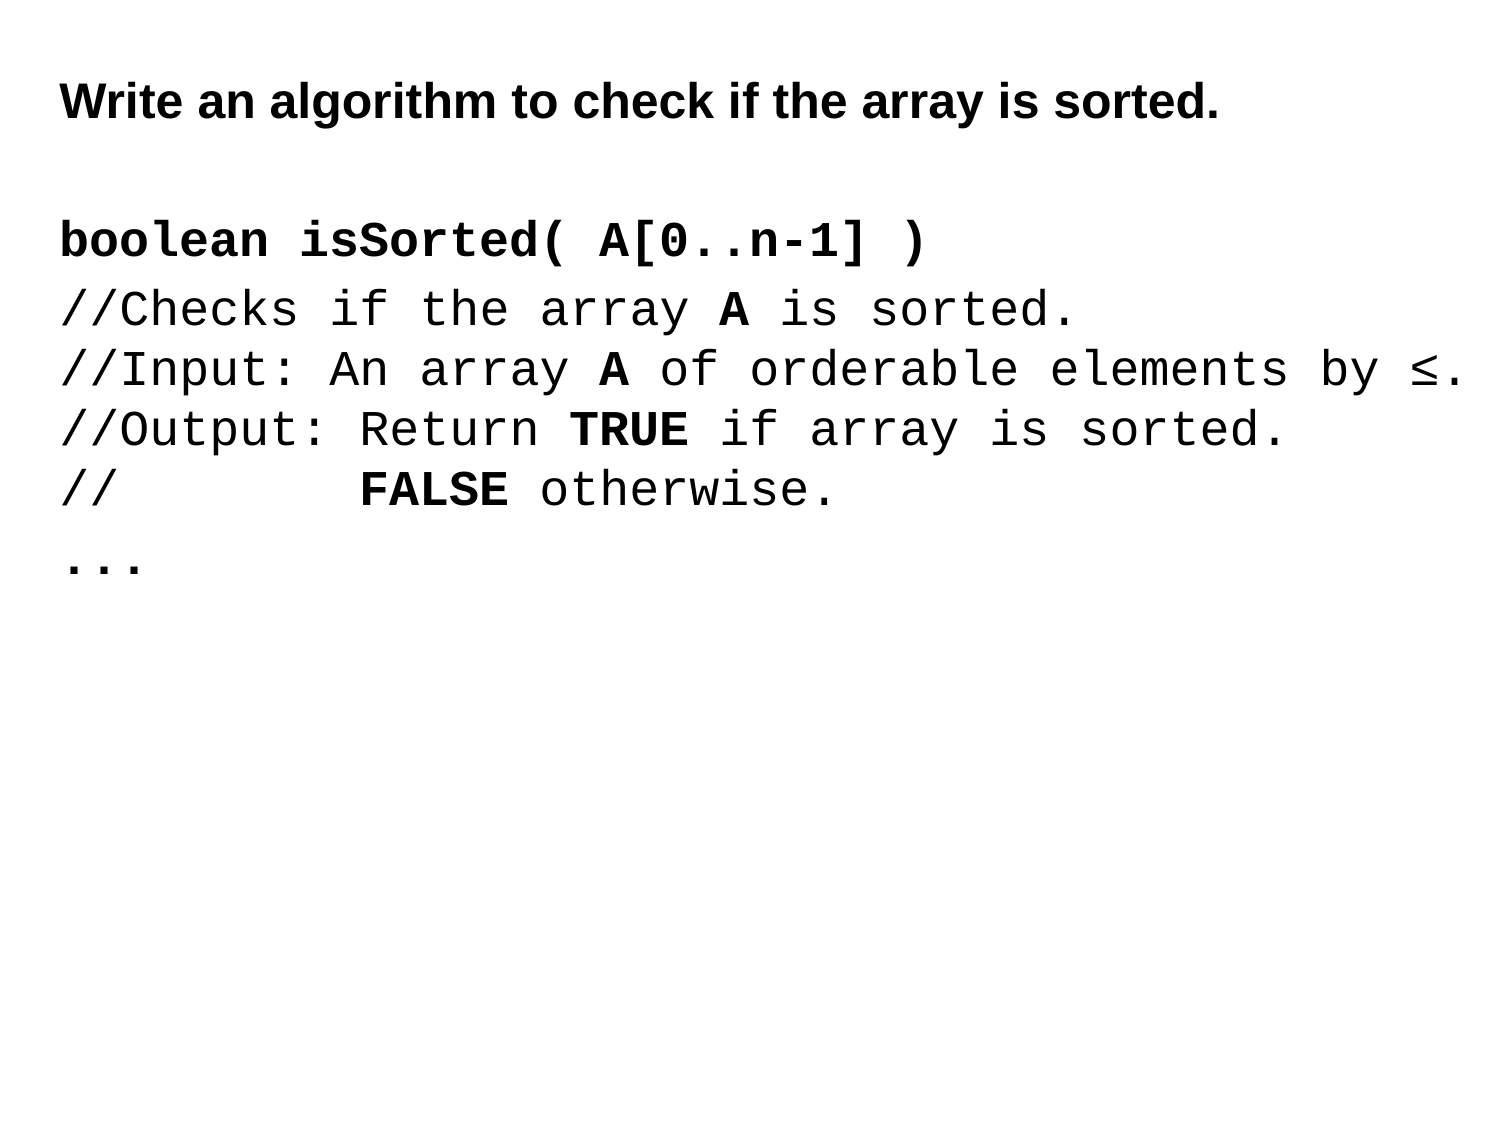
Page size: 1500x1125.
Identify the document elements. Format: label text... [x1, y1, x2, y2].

text_box Write an algorithm to check if the array is sorted. boolean isSorted( A[0..n-1] ) //Checks if the array A is sorted. //Input: An array A of orderable elements by ≤. //Output: Return TRUE if array is sorted. // FALSE otherwise. ... [44, 44, 1487, 1053]
